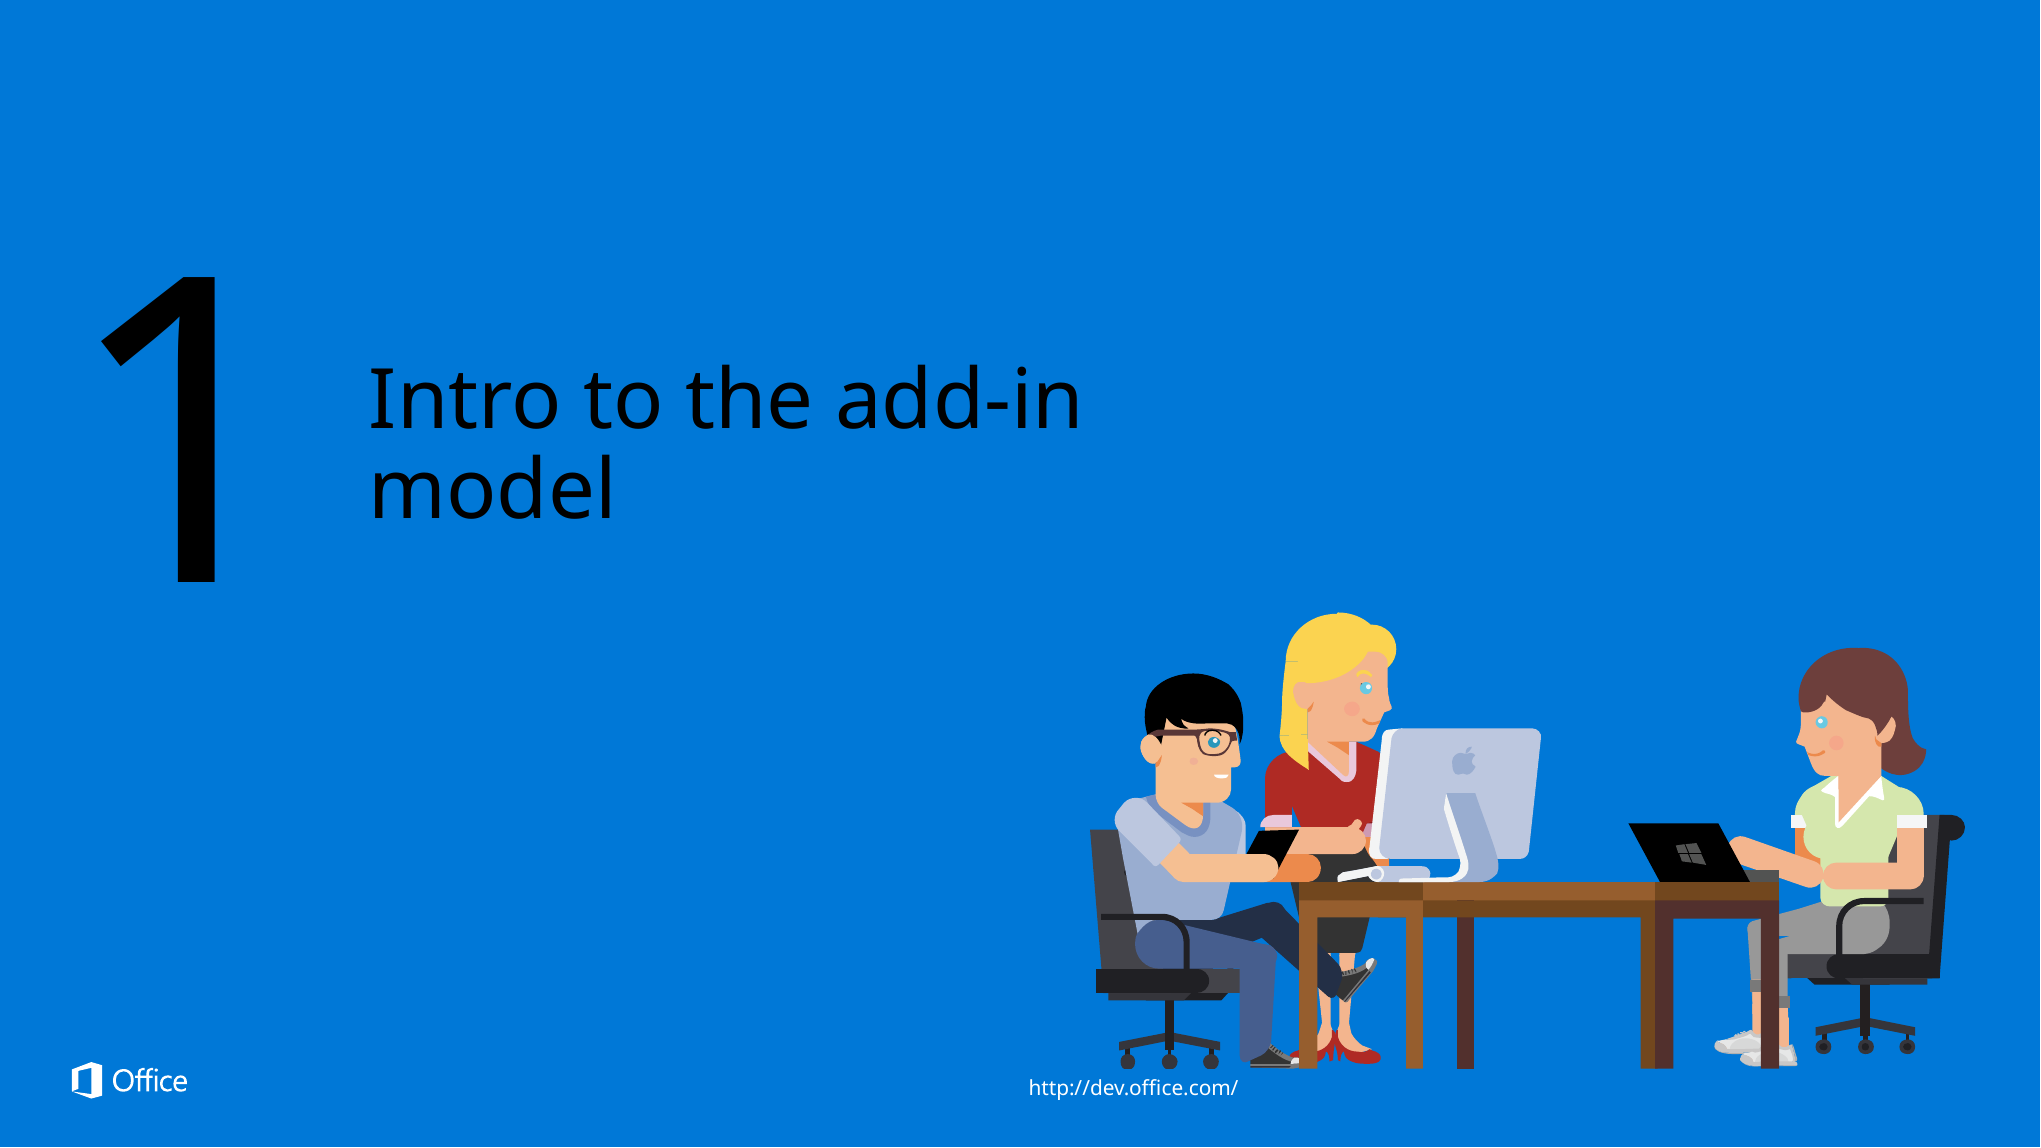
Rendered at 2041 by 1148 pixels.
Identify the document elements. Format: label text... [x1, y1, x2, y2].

list Intro to the add-in model [346, 386, 1320, 508]
list 1 [39, 198, 346, 695]
